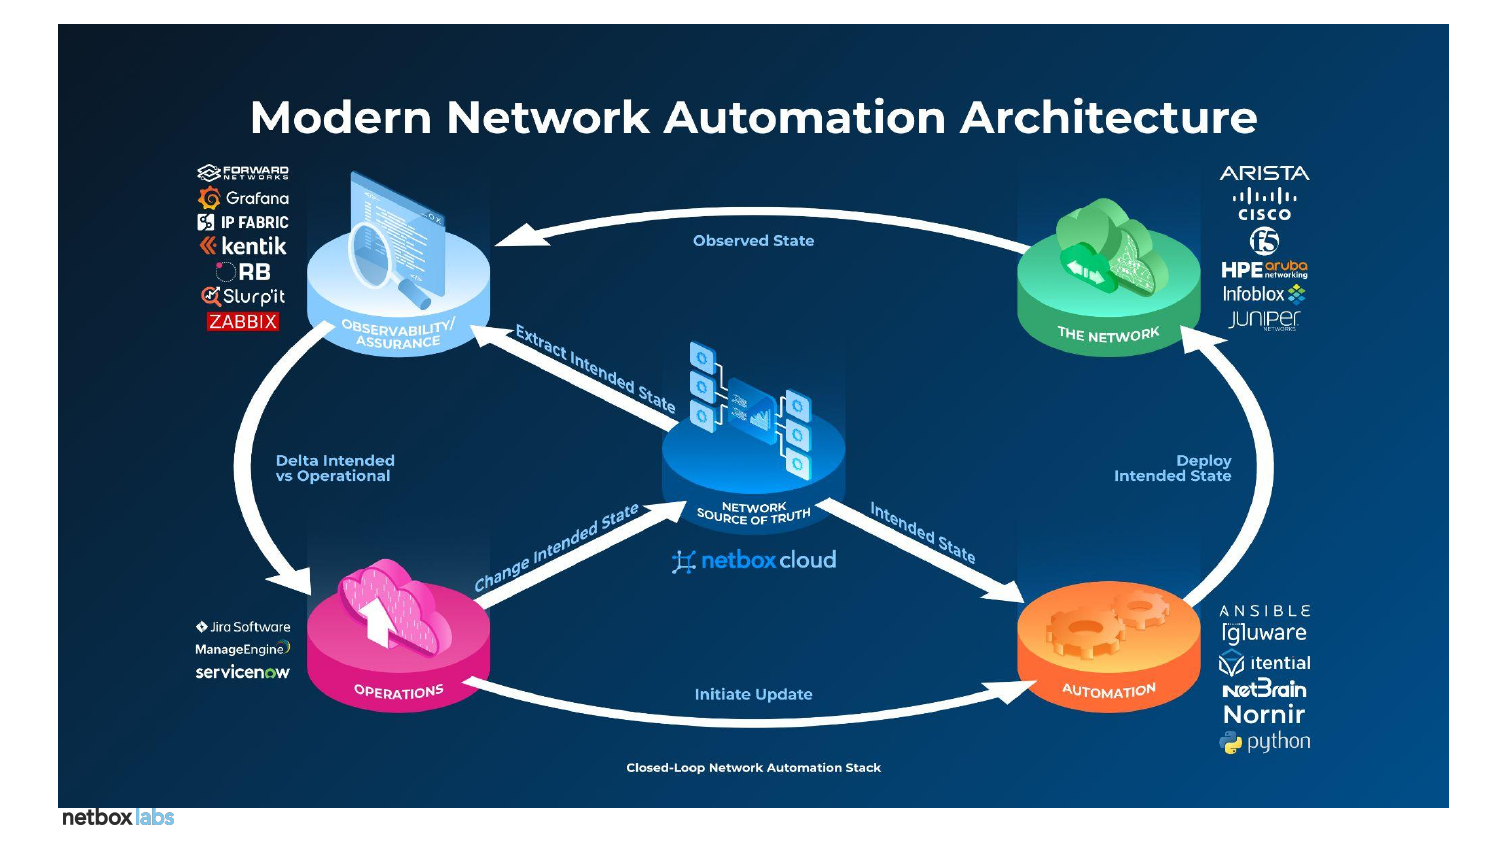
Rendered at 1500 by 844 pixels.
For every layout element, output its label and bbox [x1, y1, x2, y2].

picture [57, 24, 1449, 825]
